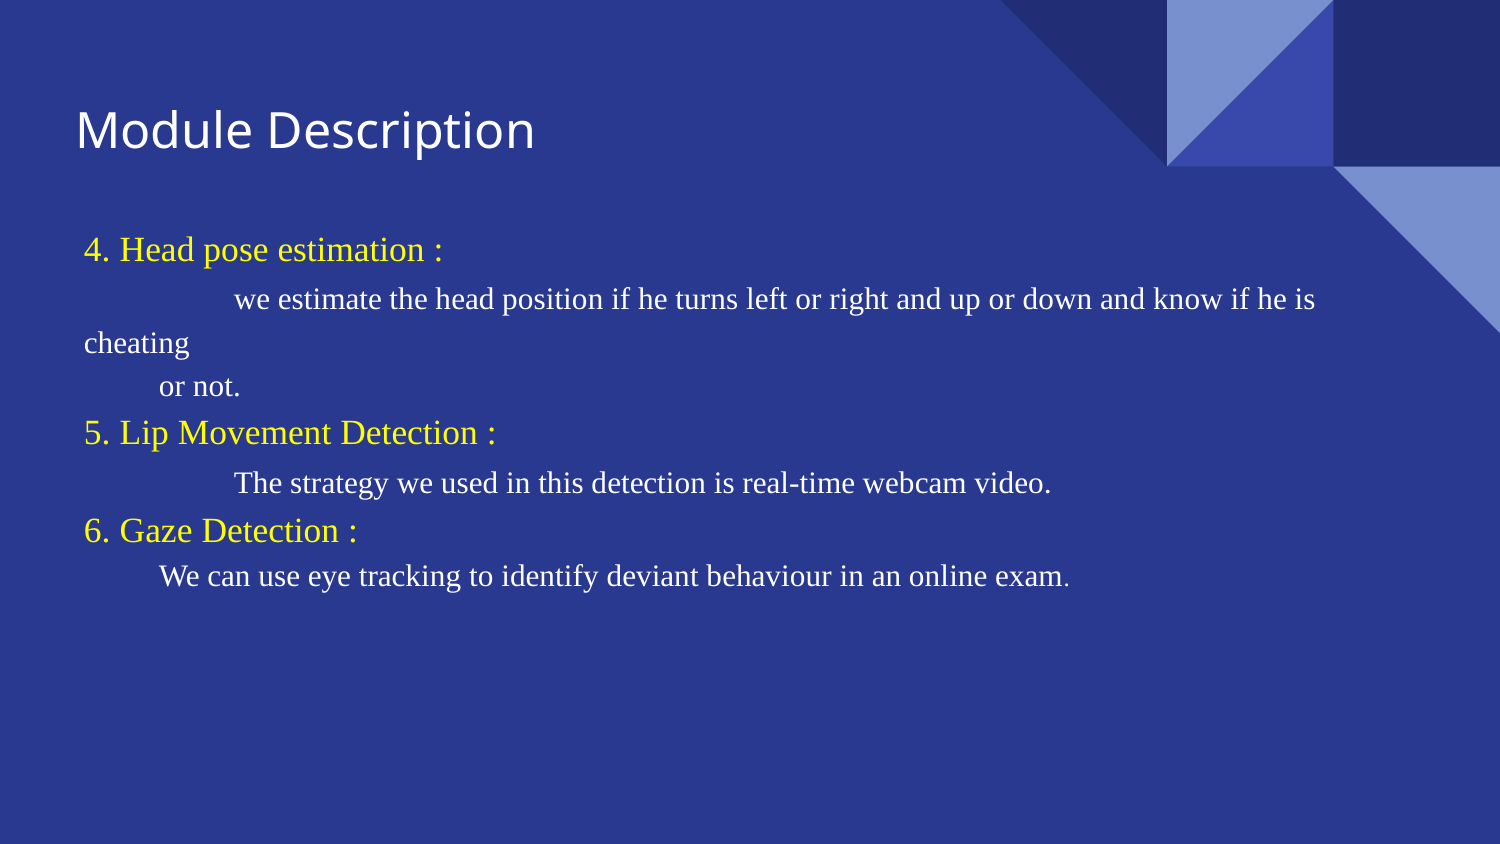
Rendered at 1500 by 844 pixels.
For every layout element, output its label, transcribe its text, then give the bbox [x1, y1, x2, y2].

title Module Description [60, 35, 1409, 174]
text_box 4. Head pose estimation : we estimate the head position if he turns left or right and up or down and know if he is cheating or not. 5. Lip Movement Detection : The strategy we used in this detection is real-time webcam video. 6. Gaze Detection : We can use eye tracking to identify deviant behaviour in an online exam. [68, 204, 1431, 608]
